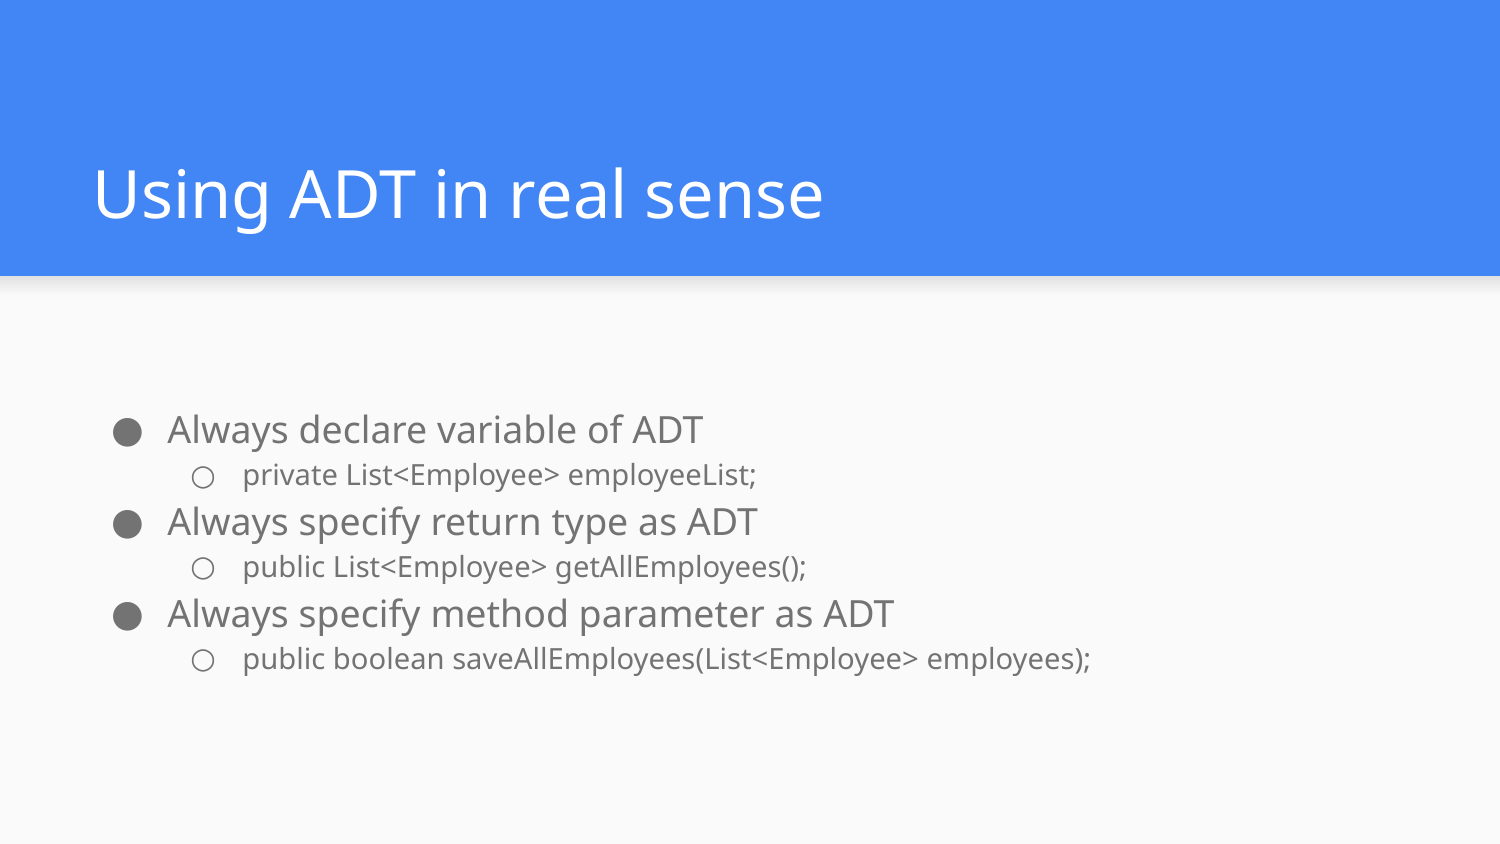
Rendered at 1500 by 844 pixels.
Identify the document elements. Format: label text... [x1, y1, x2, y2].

title Using ADT in real sense [77, 121, 1427, 248]
list Always declare variable of ADT private List<Employee> employeeList; Always specify return type as ADT public List<Employee> getAllEmployees(); Always specify method parameter as ADT public boolean saveAllEmployees(List<Employee> employees); [77, 314, 1427, 760]
